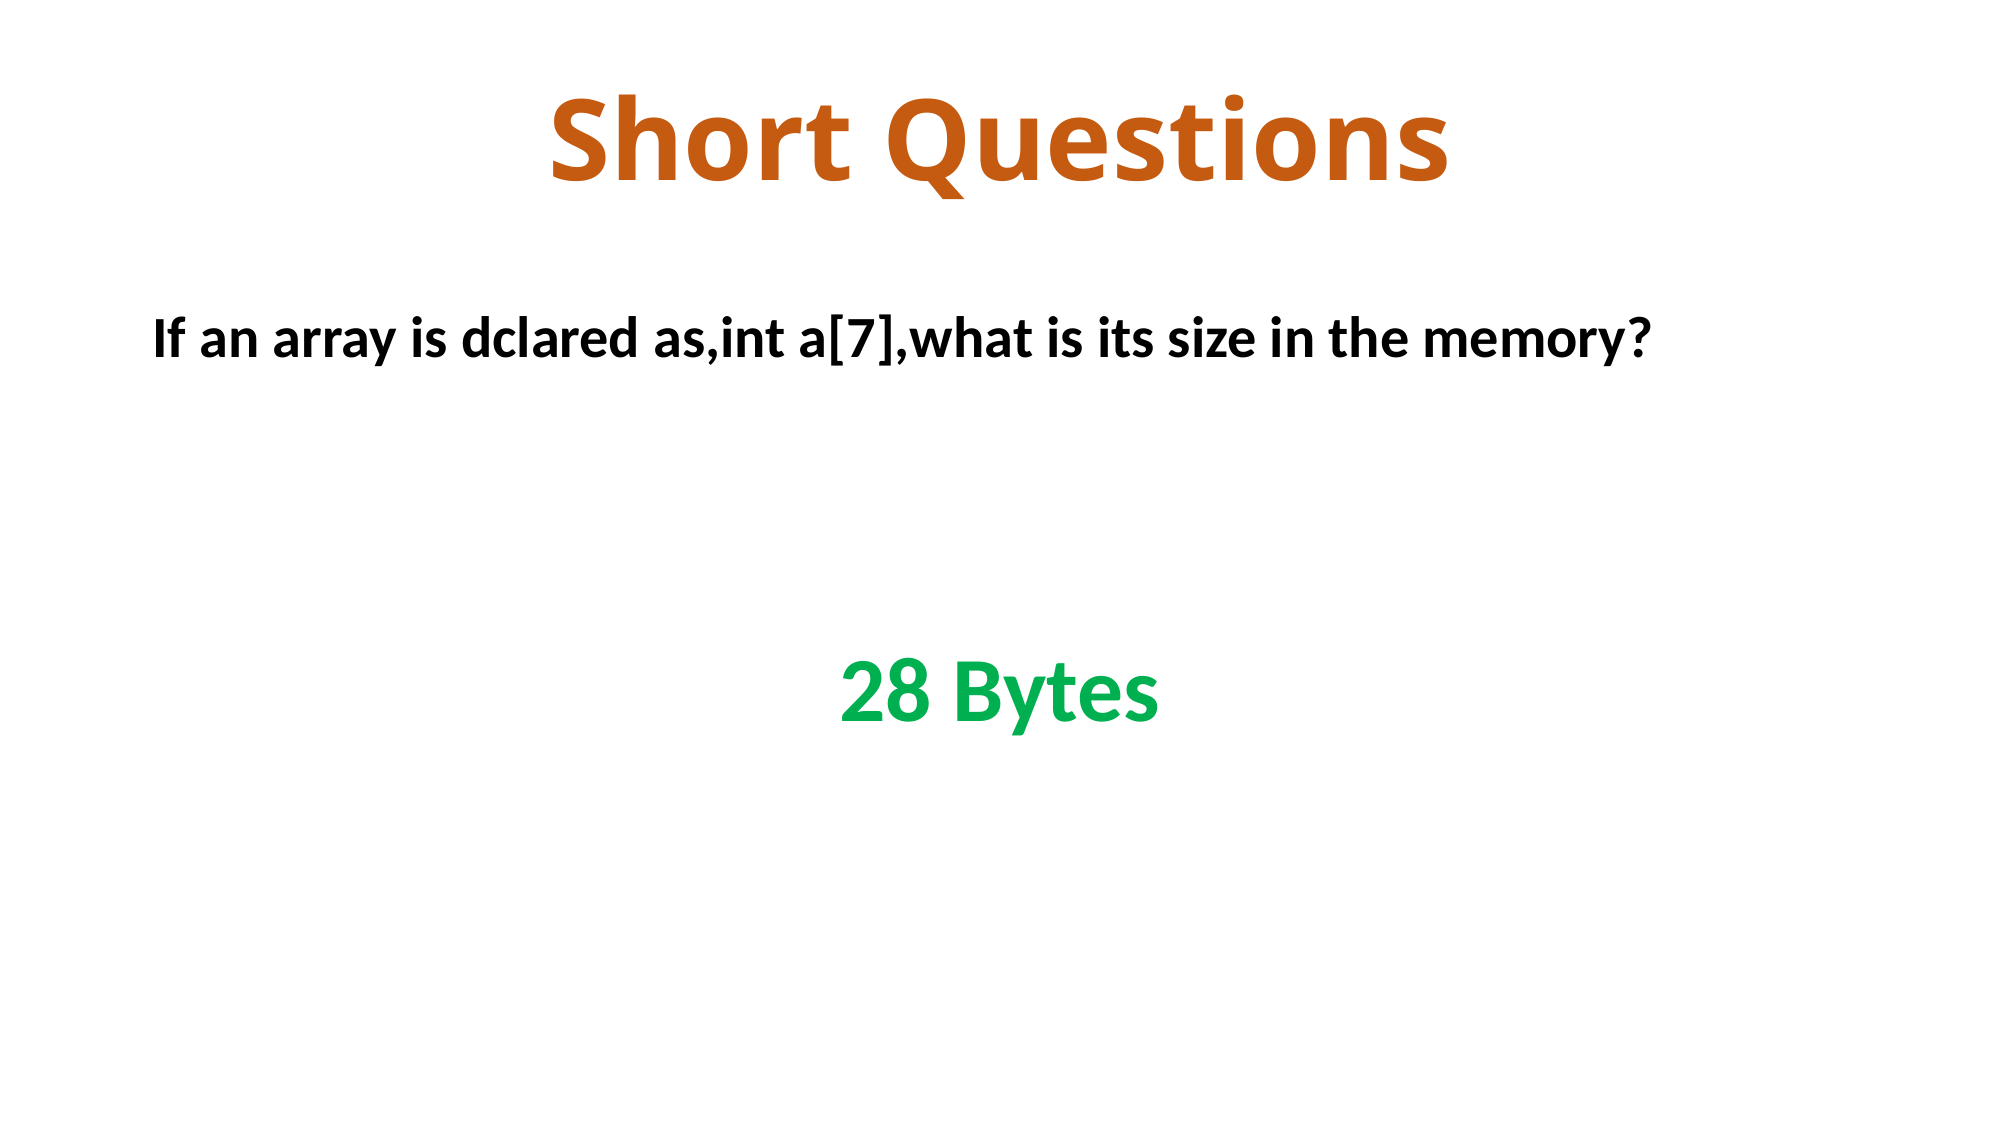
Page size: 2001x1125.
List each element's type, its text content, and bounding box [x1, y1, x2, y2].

title Short Questions [137, 59, 1863, 229]
list If an array is dclared as,int a[7],what is its size in the memory? 28 Bytes [137, 299, 1863, 1014]
